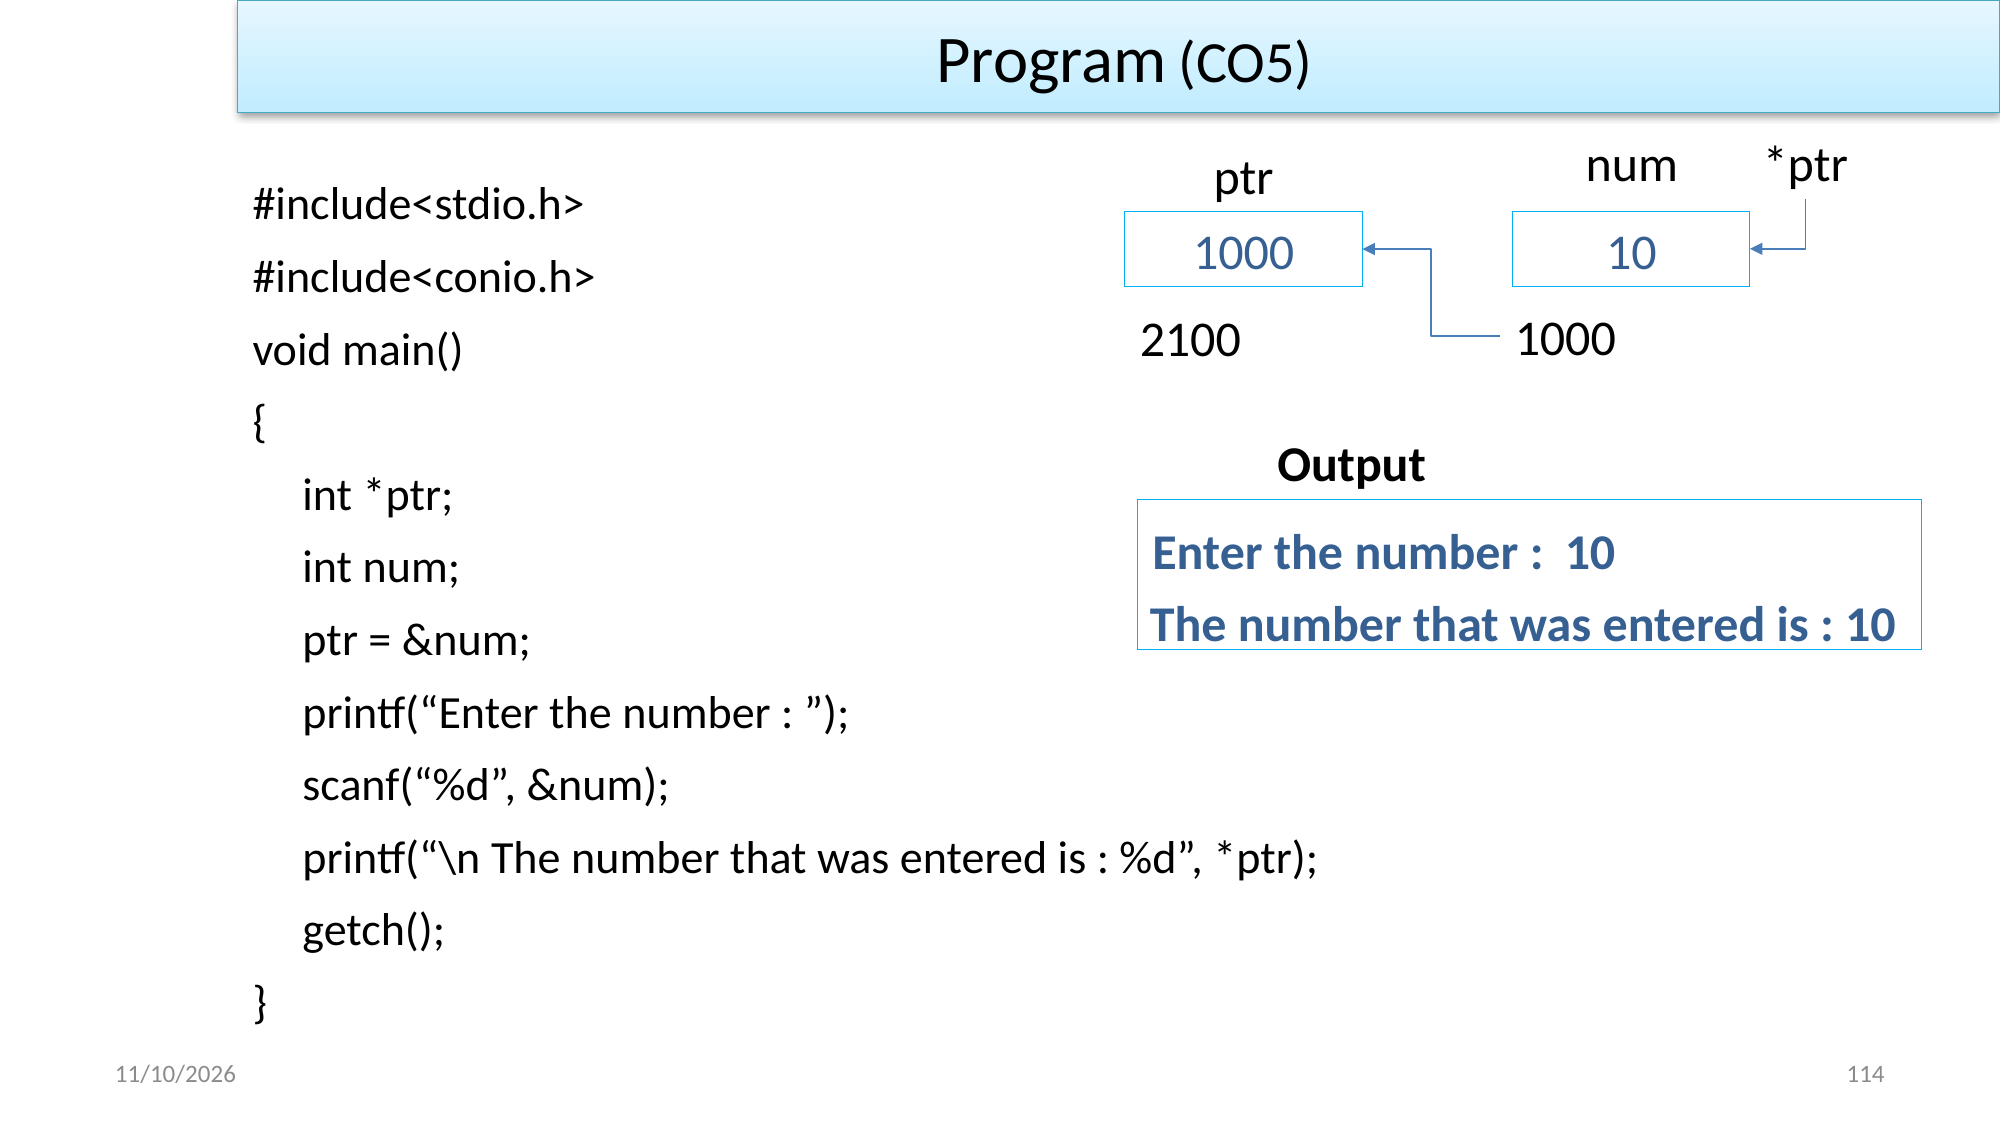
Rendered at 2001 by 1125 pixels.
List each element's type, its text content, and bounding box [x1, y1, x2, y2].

text_box ptr [1124, 136, 1363, 211]
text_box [1753, 196, 1803, 253]
text_box The number that was entered is : 10 [1135, 574, 1922, 659]
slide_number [99, 1042, 567, 1103]
text_box 2100 [1124, 299, 1363, 374]
text_box num [1513, 124, 1748, 200]
slide_number 114 [1433, 1042, 1900, 1103]
text_box Program (CO5) [237, 0, 2000, 113]
list #include<stdio.h> #include<conio.h> void main() { int *ptr; int num; ptr = &num; printf(“Enter the number : ”); scanf(“%d”, &num); printf(“\n The number that was entered is : %d”, *ptr); getch(); } [237, 158, 1900, 1043]
text_box 1000 [1124, 211, 1363, 287]
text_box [1362, 249, 1501, 337]
text_box [1137, 499, 1922, 574]
text_box 10 [1512, 211, 1750, 287]
text_box Output [1262, 424, 1538, 500]
text_box Enter the number : [1137, 511, 1563, 574]
text_box 10 [1550, 512, 1663, 574]
text_box *ptr [1687, 124, 1924, 199]
text_box 1000 [1499, 298, 1738, 374]
